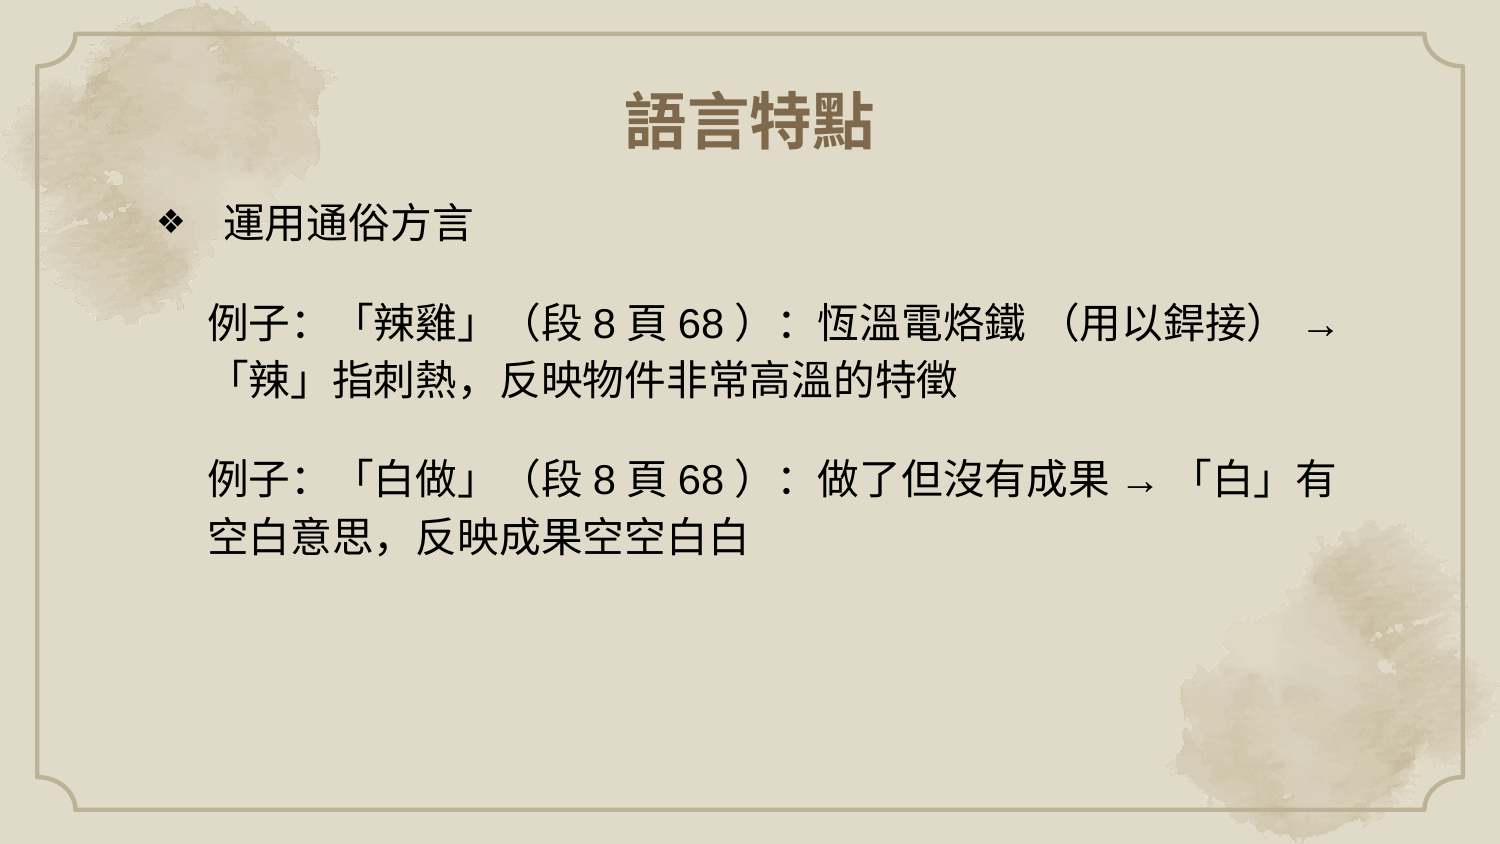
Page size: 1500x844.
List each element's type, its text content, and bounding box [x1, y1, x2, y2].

title 語言特點 [117, 89, 1383, 150]
list 運用通俗方言 例子：「辣雞」（段8頁68）：恆溫電烙鐵 （用以銲接） →「辣」指刺熱，反映物件非常高溫的特徵 例子：「白做」（段8頁68）：做了但沒有成果 → 「白」有空白意思，反映成果空空白白 [117, 174, 1383, 702]
